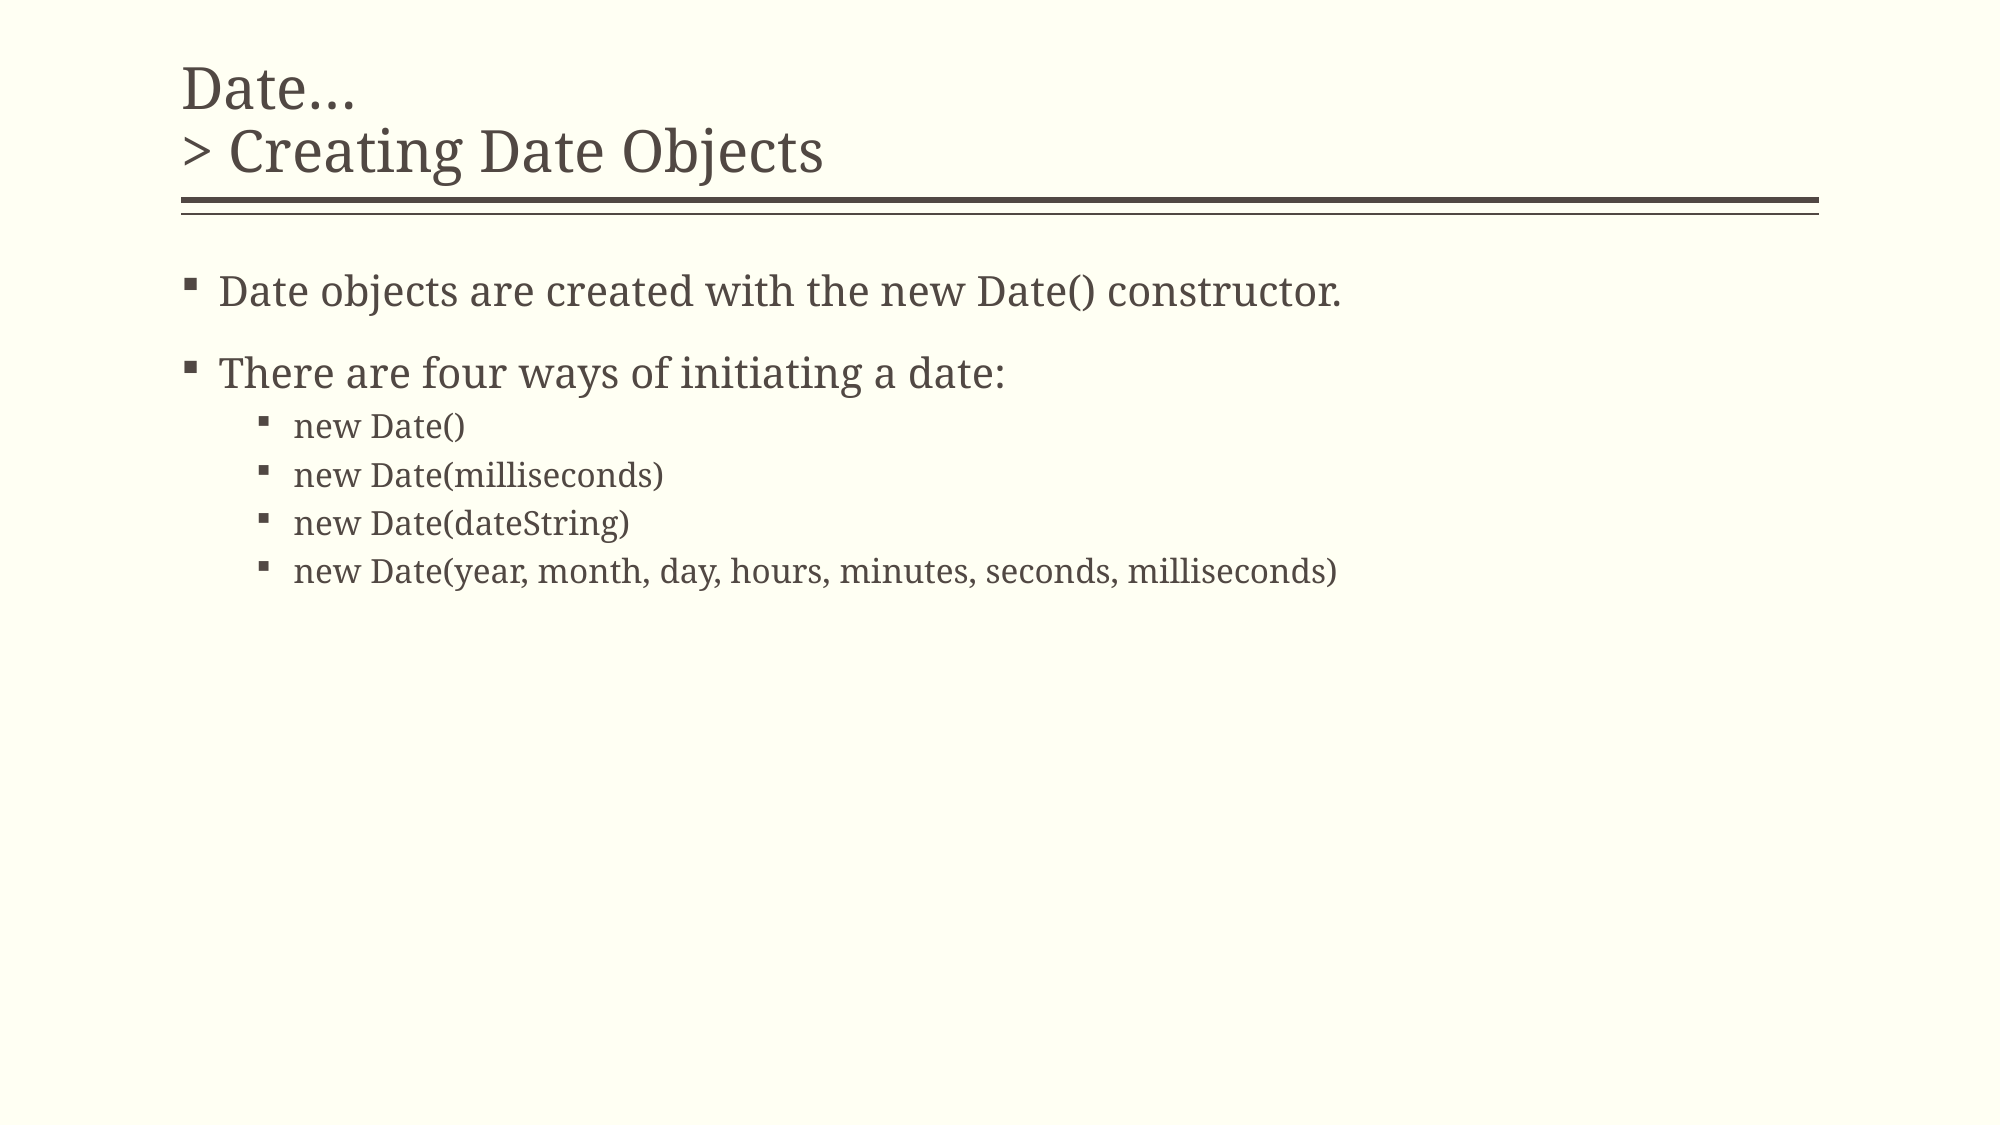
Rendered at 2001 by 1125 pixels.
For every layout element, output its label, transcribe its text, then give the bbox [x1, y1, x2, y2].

title Date… > Creating Date Objects [181, 12, 1819, 193]
list Date objects are created with the new Date() constructor. There are four ways of initiating a date: new Date() new Date(milliseconds) new Date(dateString) new Date(year, month, day, hours, minutes, seconds, milliseconds) [181, 262, 1819, 1013]
